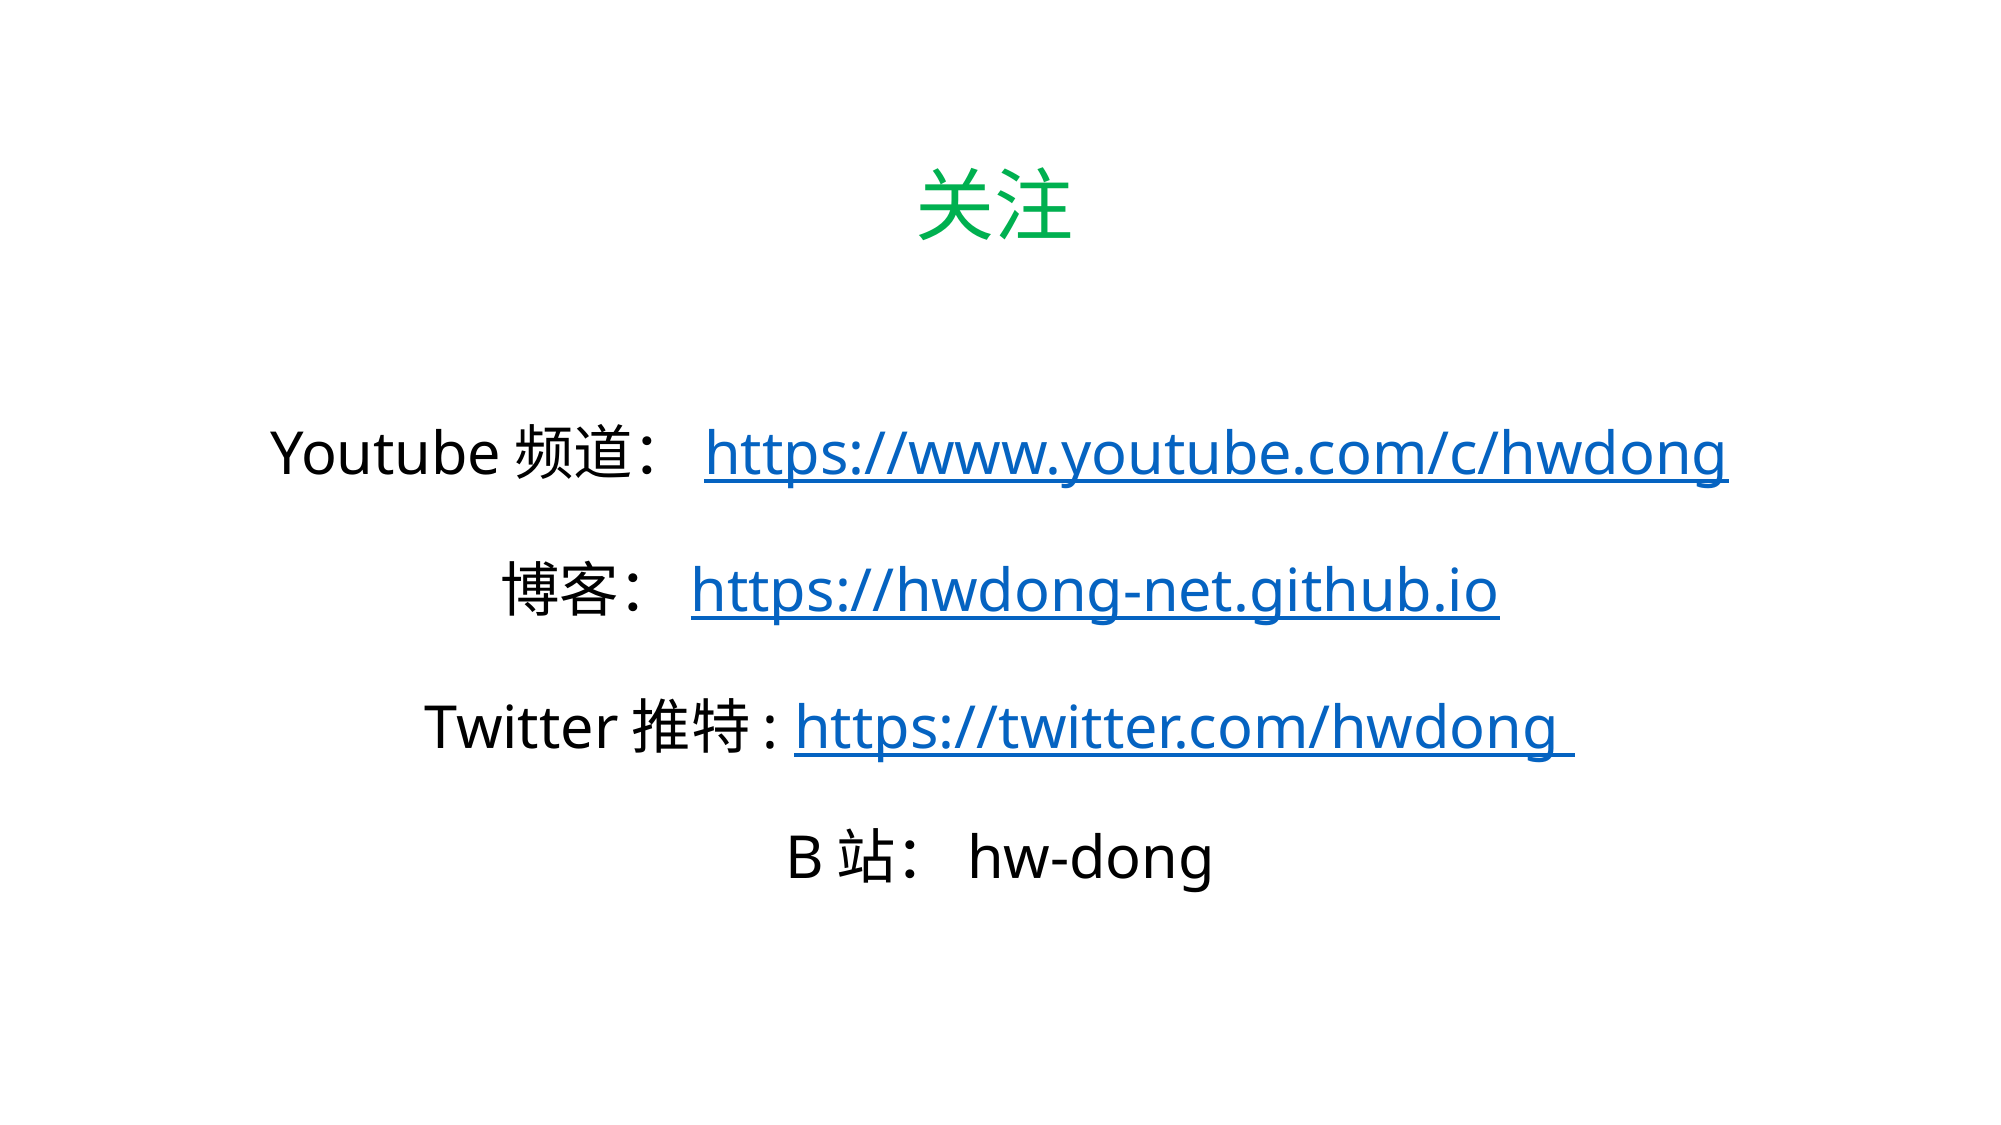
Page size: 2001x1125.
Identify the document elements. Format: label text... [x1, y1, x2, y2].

list Youtube频道：https://www.youtube.com/c/hwdong 博客：https://hwdong-net.github.io Twitter推特: https://twitter.com/hwdong B站：hw-dong [137, 351, 1863, 902]
title 关注 [131, 118, 1857, 300]
